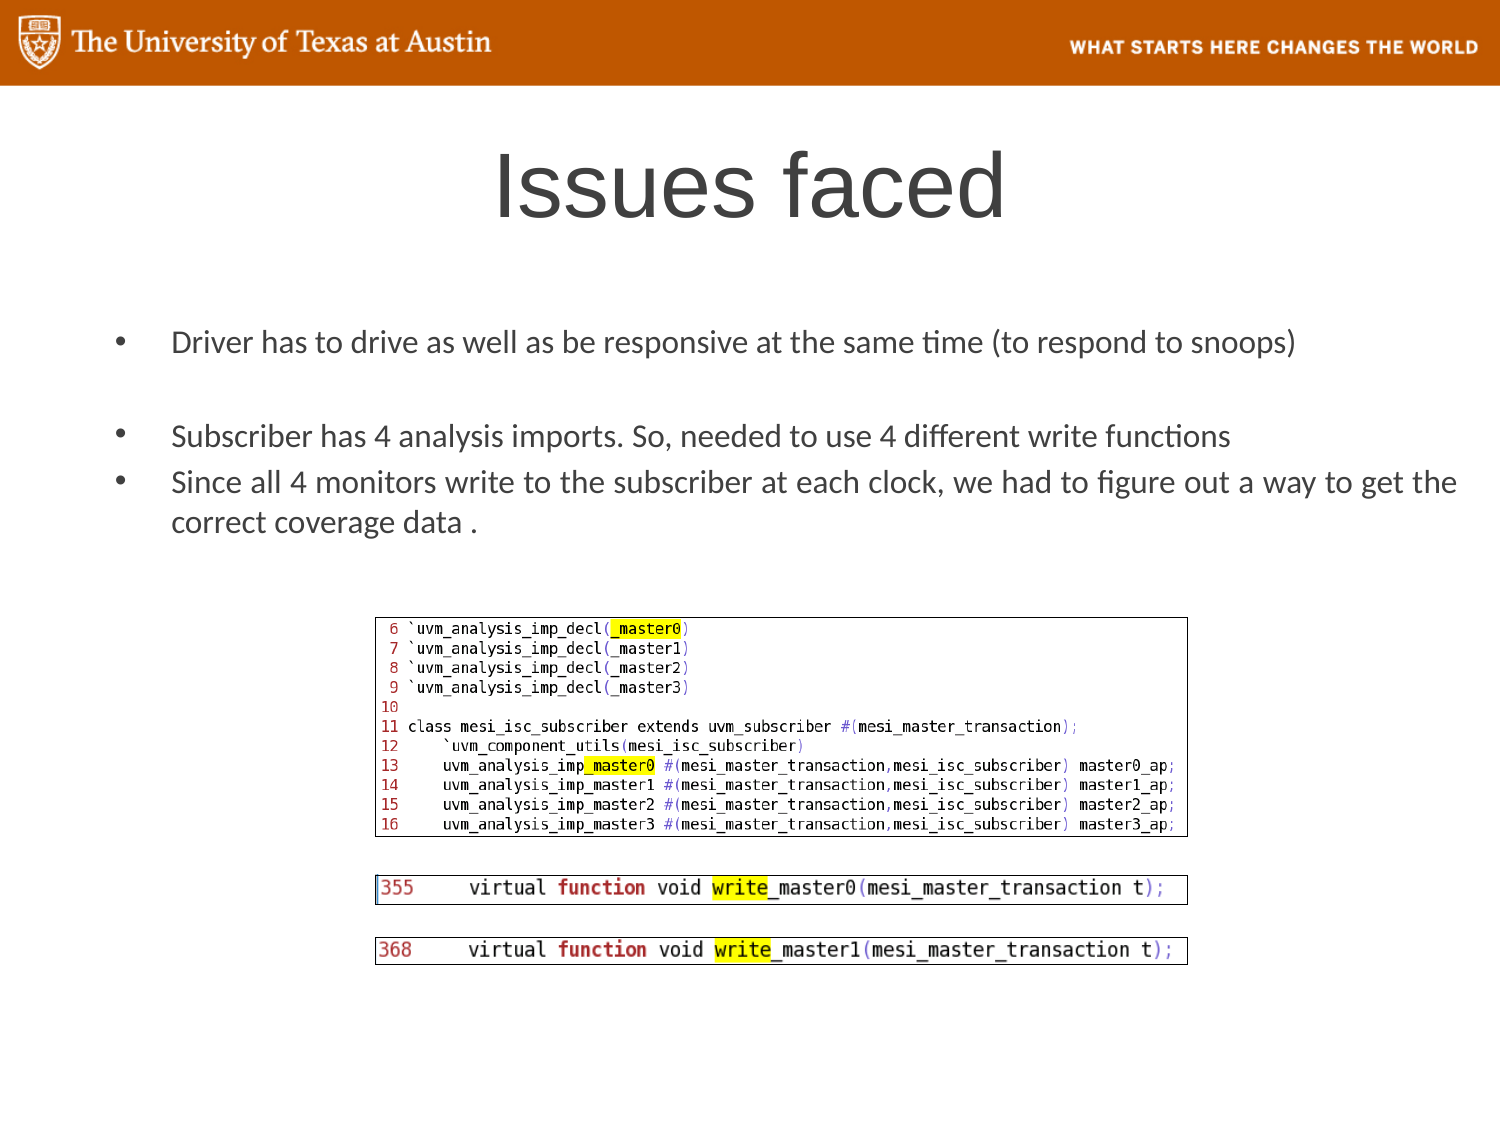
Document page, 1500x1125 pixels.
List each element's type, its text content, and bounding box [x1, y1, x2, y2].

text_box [374, 874, 1188, 965]
picture [0, 0, 1500, 1125]
text_box Driver has to drive as well as be responsive at the same time (to respond to snoops) Subscriber has 4 analysis imports. So, needed to use 4 different write functions Since all 4 monitors write to the subscriber at each clock, we had to figure out a way to get the correct coverage data . [99, 313, 1475, 563]
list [374, 617, 1188, 837]
title Issues faced [75, 87, 1425, 275]
